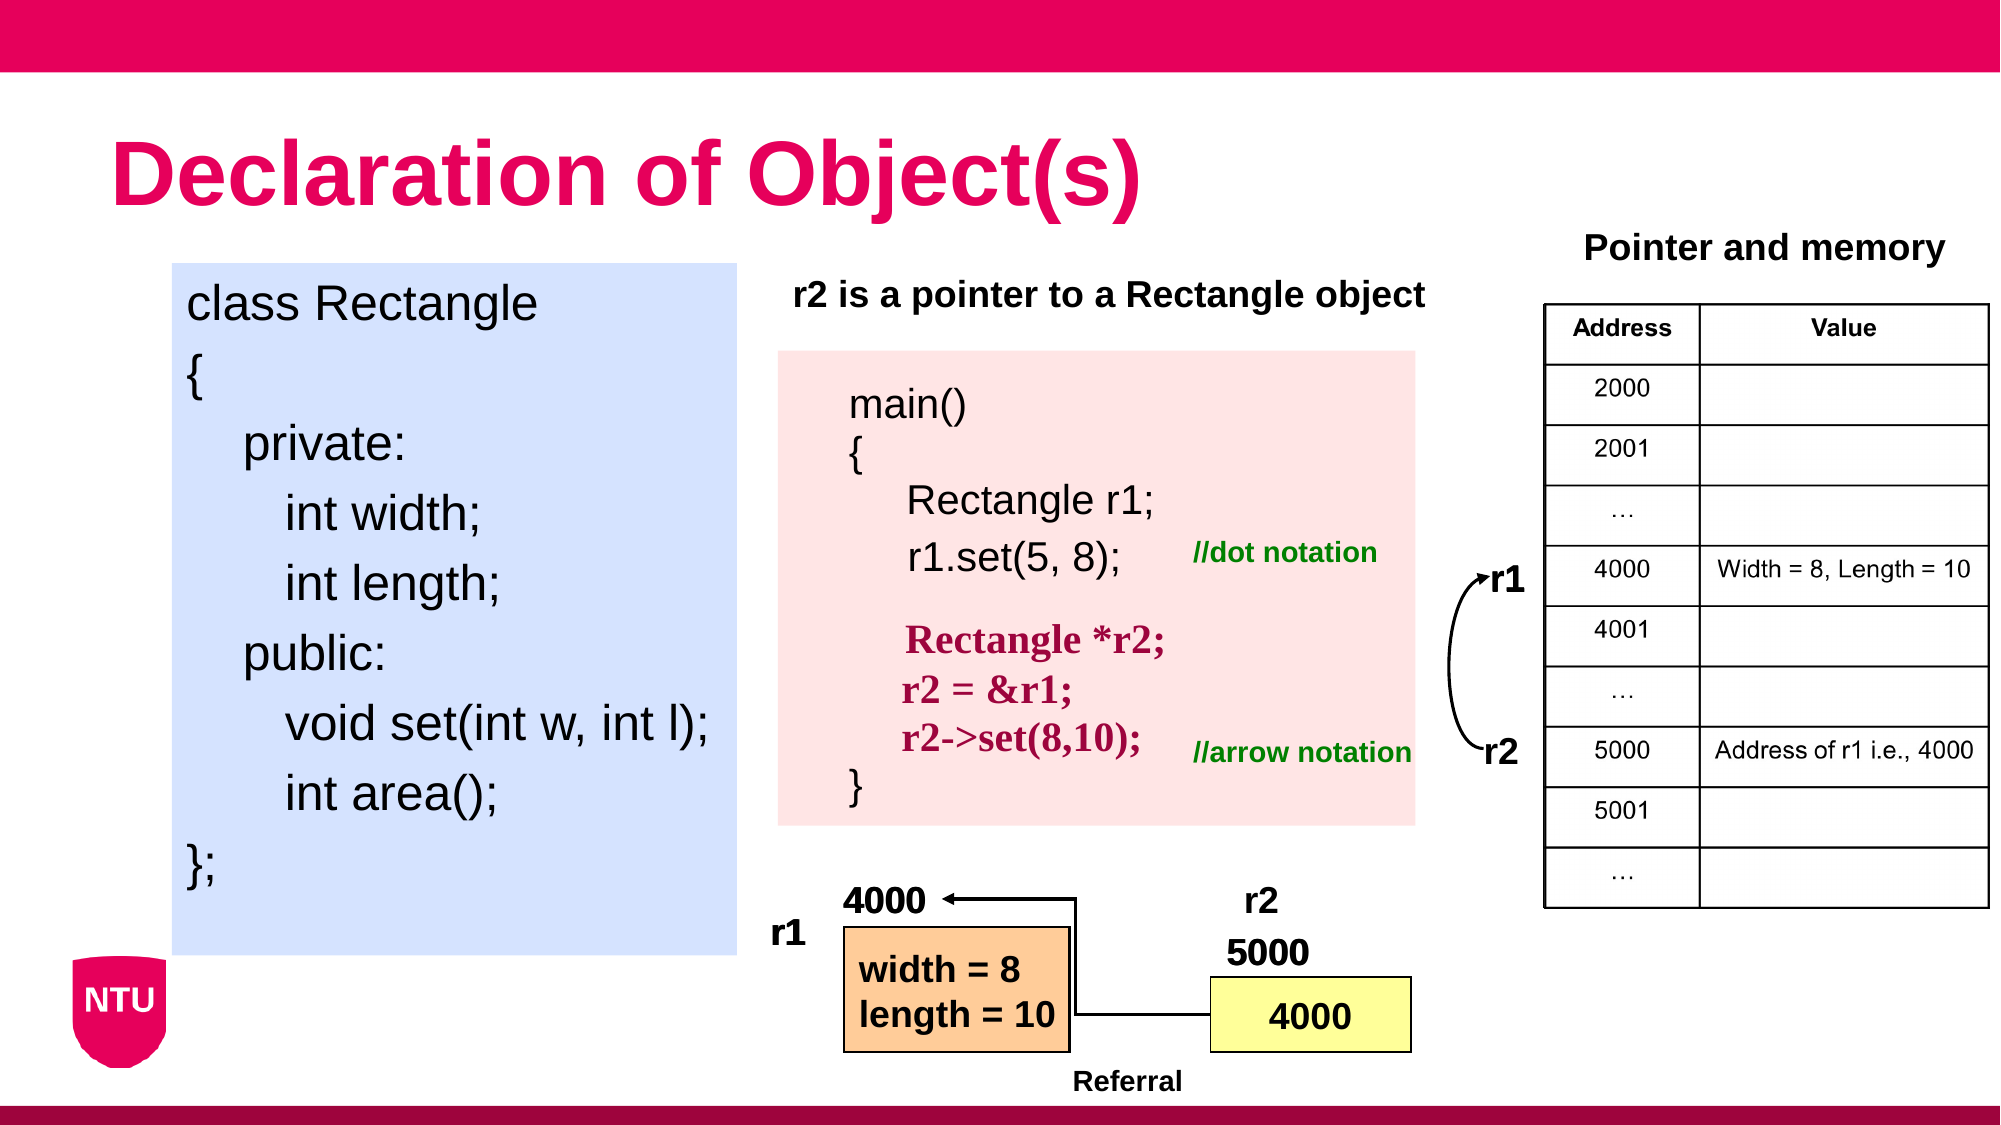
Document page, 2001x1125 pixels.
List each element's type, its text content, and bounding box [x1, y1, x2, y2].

text_box //dot notation [1178, 525, 1394, 576]
text_box main() { Rectangle r1; r1.set(5, 8); Rectangle *r2; r2 = &r1; r2->set(8,10); } [777, 350, 1416, 826]
text_box //arrow notation [1178, 725, 1428, 776]
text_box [754, 868, 1411, 1053]
text_box Referral [1057, 1055, 1211, 1105]
text_box r1 [1490, 552, 1544, 600]
text_box class Rectangle { private: int width; int length; public: void set(int w, int l); int area(); }; [171, 263, 737, 956]
text_box Declaration of Object(s) [109, 86, 1965, 251]
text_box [941, 899, 1211, 1015]
picture [1544, 303, 1991, 910]
text_box r2 is a pointer to a Rectangle object [777, 262, 1442, 322]
text_box Pointer and memory [1568, 215, 1961, 275]
text_box r2 [1483, 724, 1544, 773]
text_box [1483, 576, 1491, 749]
